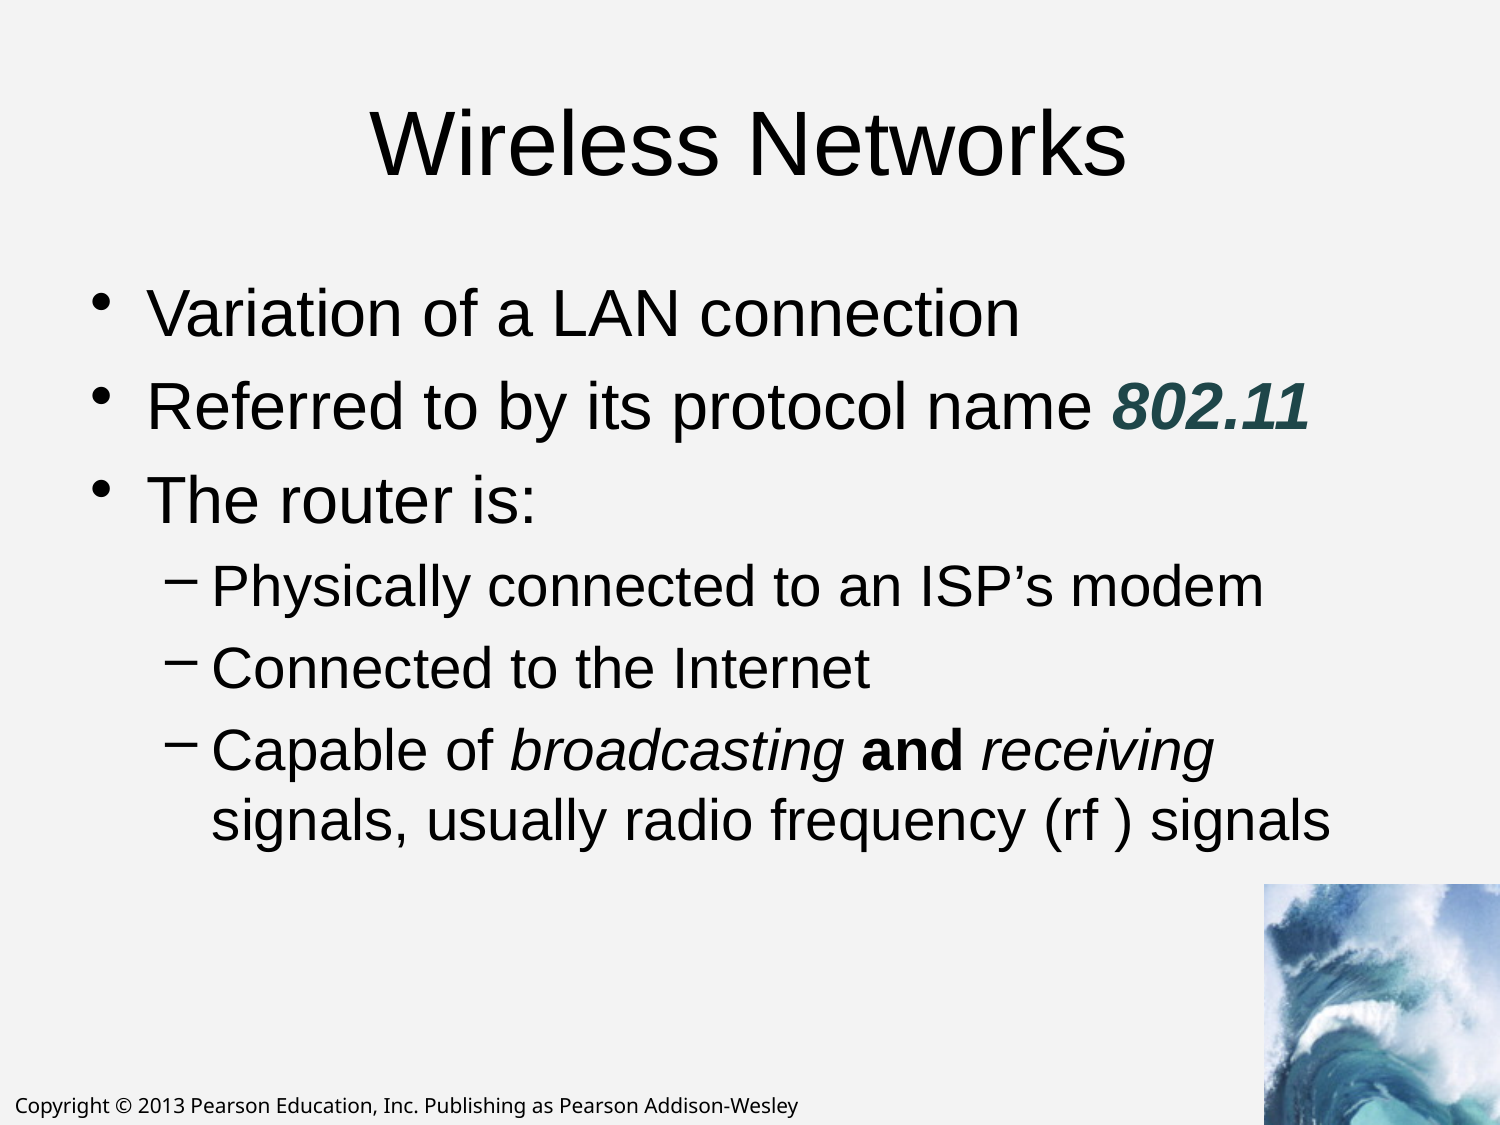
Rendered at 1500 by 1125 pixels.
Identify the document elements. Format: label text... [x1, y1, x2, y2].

picture [1264, 884, 1500, 1125]
title Wireless Networks [74, 44, 1426, 233]
list Variation of a LAN connection Referred to by its protocol name 802.11 The router is: Physically connected to an ISP’s modem Connected to the Internet Capable of broadcasting and receiving signals, usually radio frequency (rf ) signals [74, 262, 1426, 1006]
